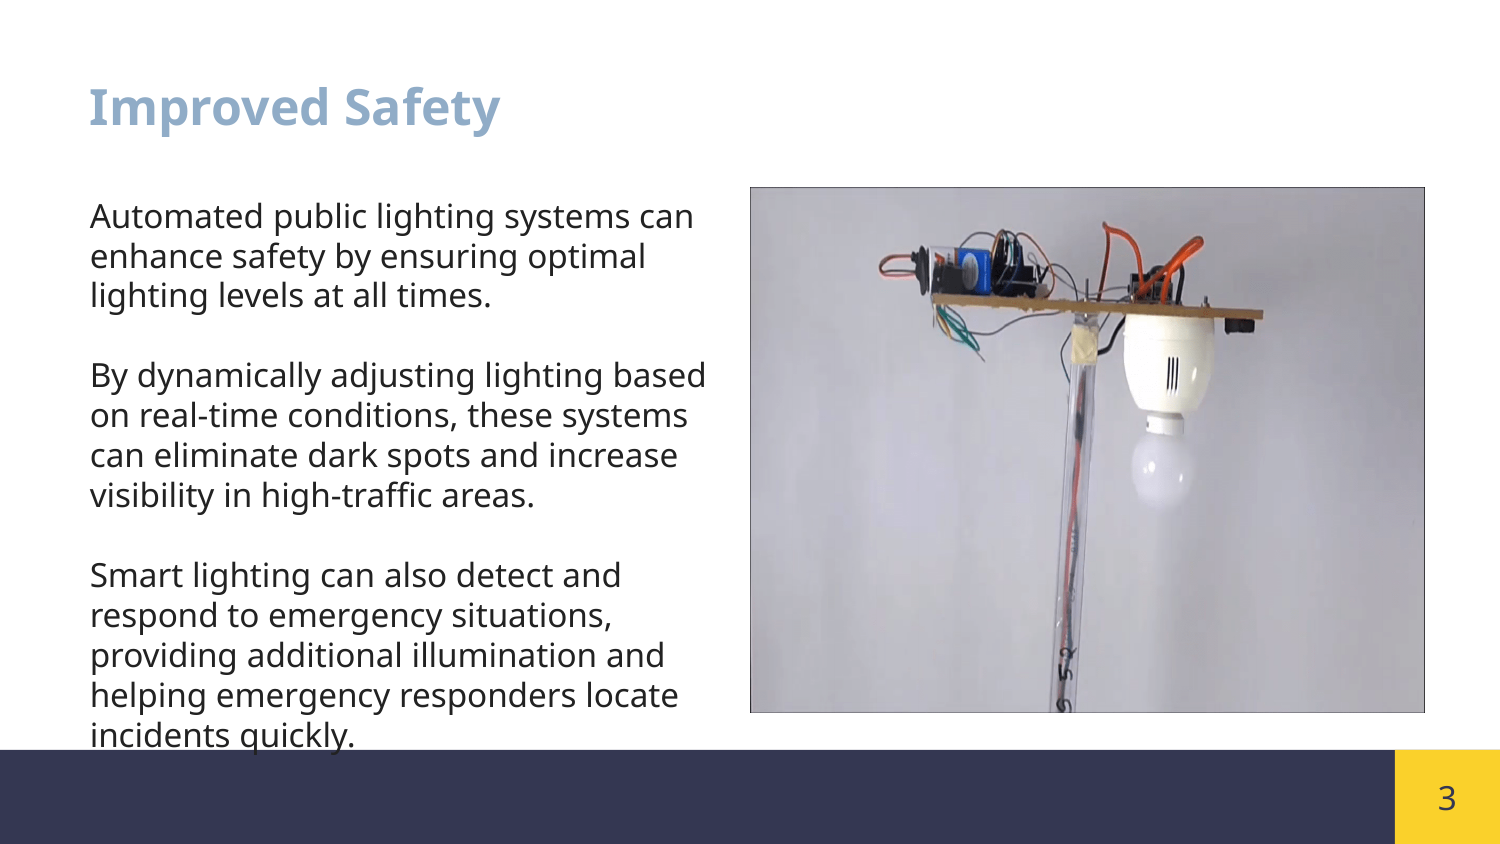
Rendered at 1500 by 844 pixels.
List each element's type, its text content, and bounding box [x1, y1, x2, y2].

text_box Improved Safety [74, 37, 1425, 173]
text_box Automated public lighting systems can enhance safety by ensuring optimal lighting levels at all times. By dynamically adjusting lighting based on real-time conditions, these systems can eliminate dark spots and increase visibility in high-traffic areas. Smart lighting can also detect and respond to emergency situations, providing additional illumination and helping emergency responders locate incidents quickly. [74, 187, 749, 713]
text_box [0, 749, 1394, 844]
picture [749, 187, 1425, 713]
text_box 3 [1394, 749, 1500, 844]
